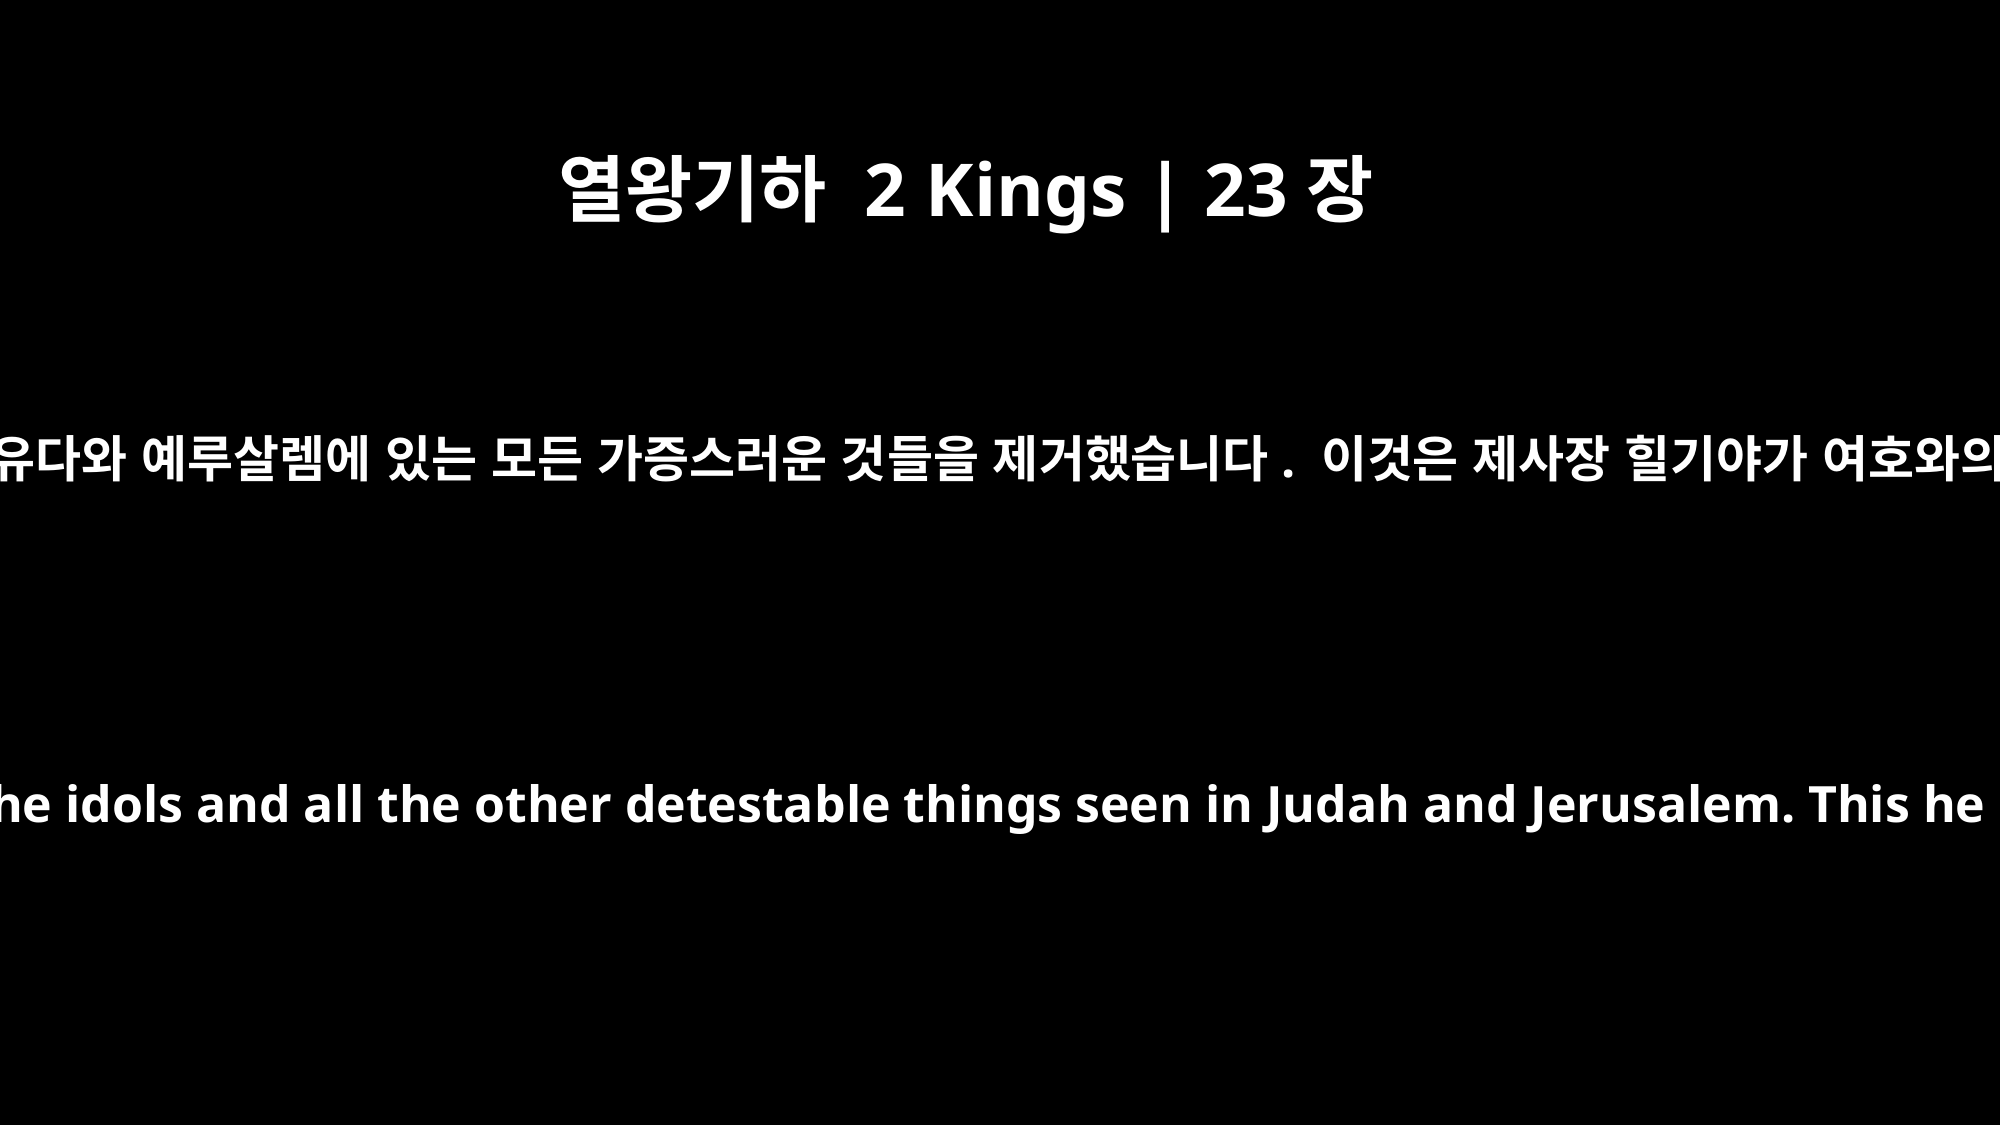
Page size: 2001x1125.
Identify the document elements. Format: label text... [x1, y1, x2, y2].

text_box 열왕기하 2 Kings | 23장 [543, 136, 1389, 239]
text_box 24 또한 요시야는 신접한 사람들과 무당들과 집안의 신들과 우상들과 그 밖에도 유다와 예루살렘에 있는 모든 가증스러운 것들을 제거했습니다. 이것은 제사장 힐기야가 여호와의 성전에서 찾아낸 그 책에 기록된 율법의 말씀을 이루려는 것이었습니다. [0, 359, 2000, 495]
text_box Furthermore, Josiah got rid of the mediums and spiritists, the household gods, the idols and all the other detestable things seen in Judah and Jerusalem. This he did to fulfill the requirements of the law written in the book that Hilkiah the priest had discovered in the temple of the LORD. [0, 764, 2000, 900]
